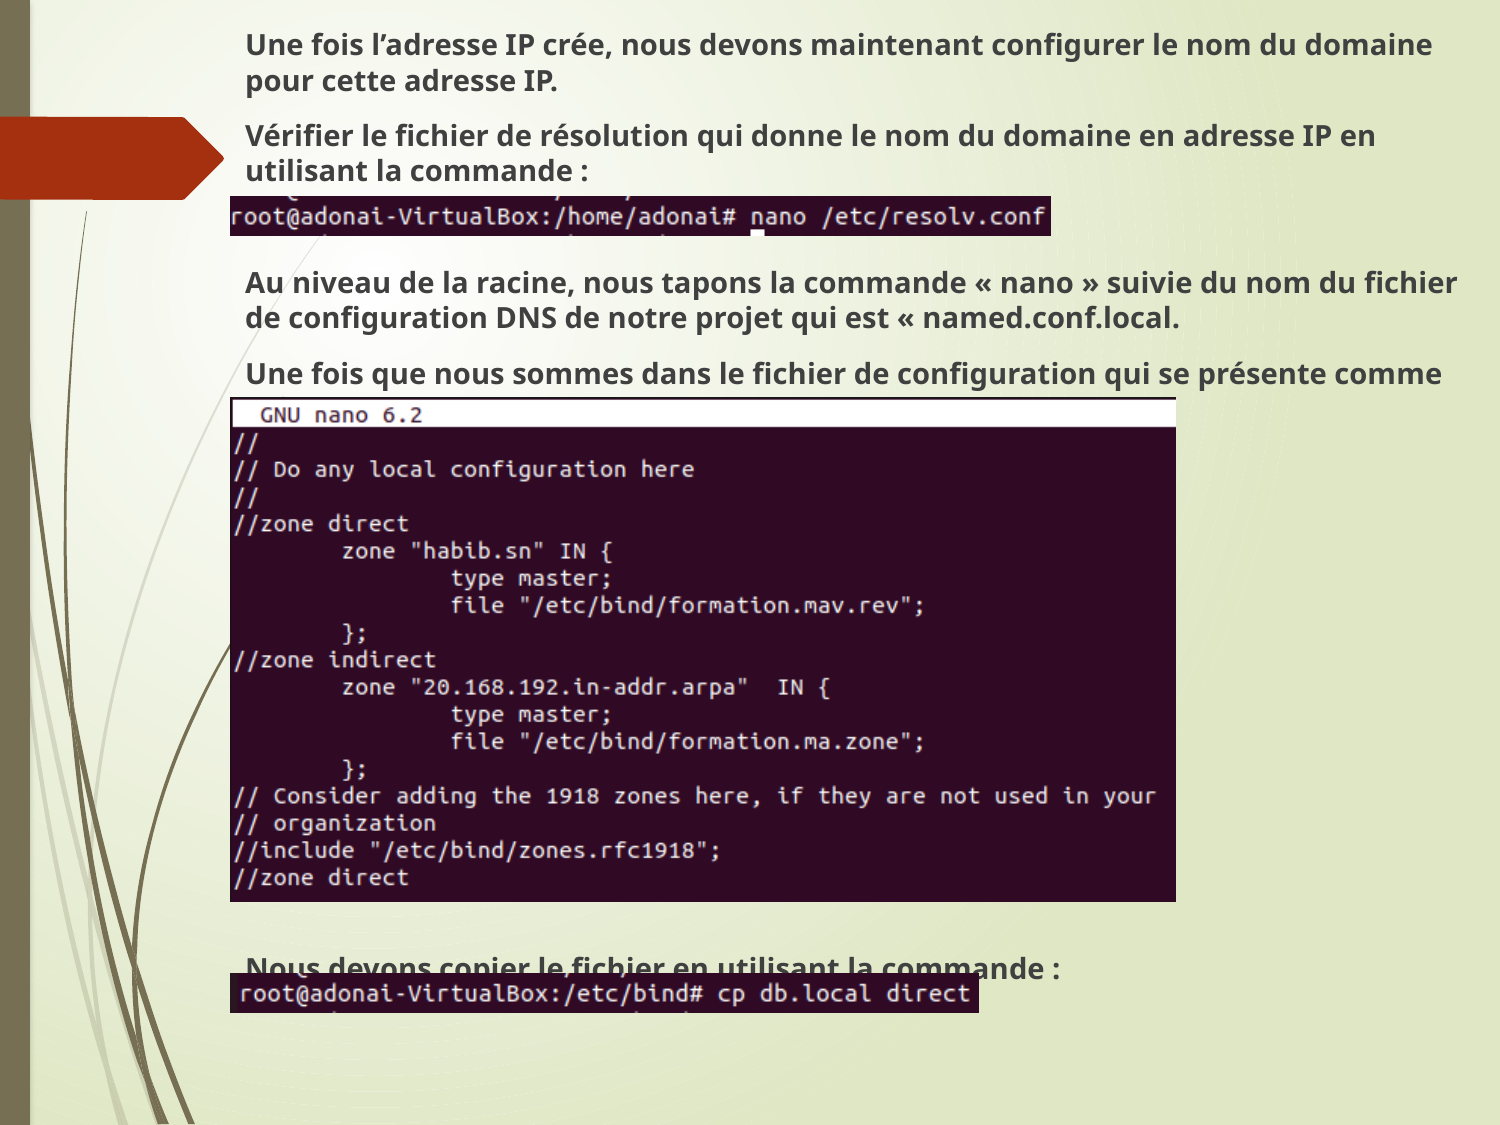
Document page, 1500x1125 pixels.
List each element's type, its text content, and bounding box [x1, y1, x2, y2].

picture [229, 973, 979, 1014]
picture [229, 396, 1176, 902]
list Une fois l’adresse IP crée, nous devons maintenant configurer le nom du domaine pour cette adresse IP. Vérifier le fichier de résolution qui donne le nom du domaine en adresse IP en utilisant la commande : Au niveau de la racine, nous tapons la commande « nano » suivie du nom du fichier de configuration DNS de notre projet qui est « named.conf.local. Une fois que nous sommes dans le fichier de configuration qui se présente comme suit : Nous devons copier le fichier en utilisant la commande : [230, 19, 1500, 1125]
picture [229, 196, 1051, 236]
